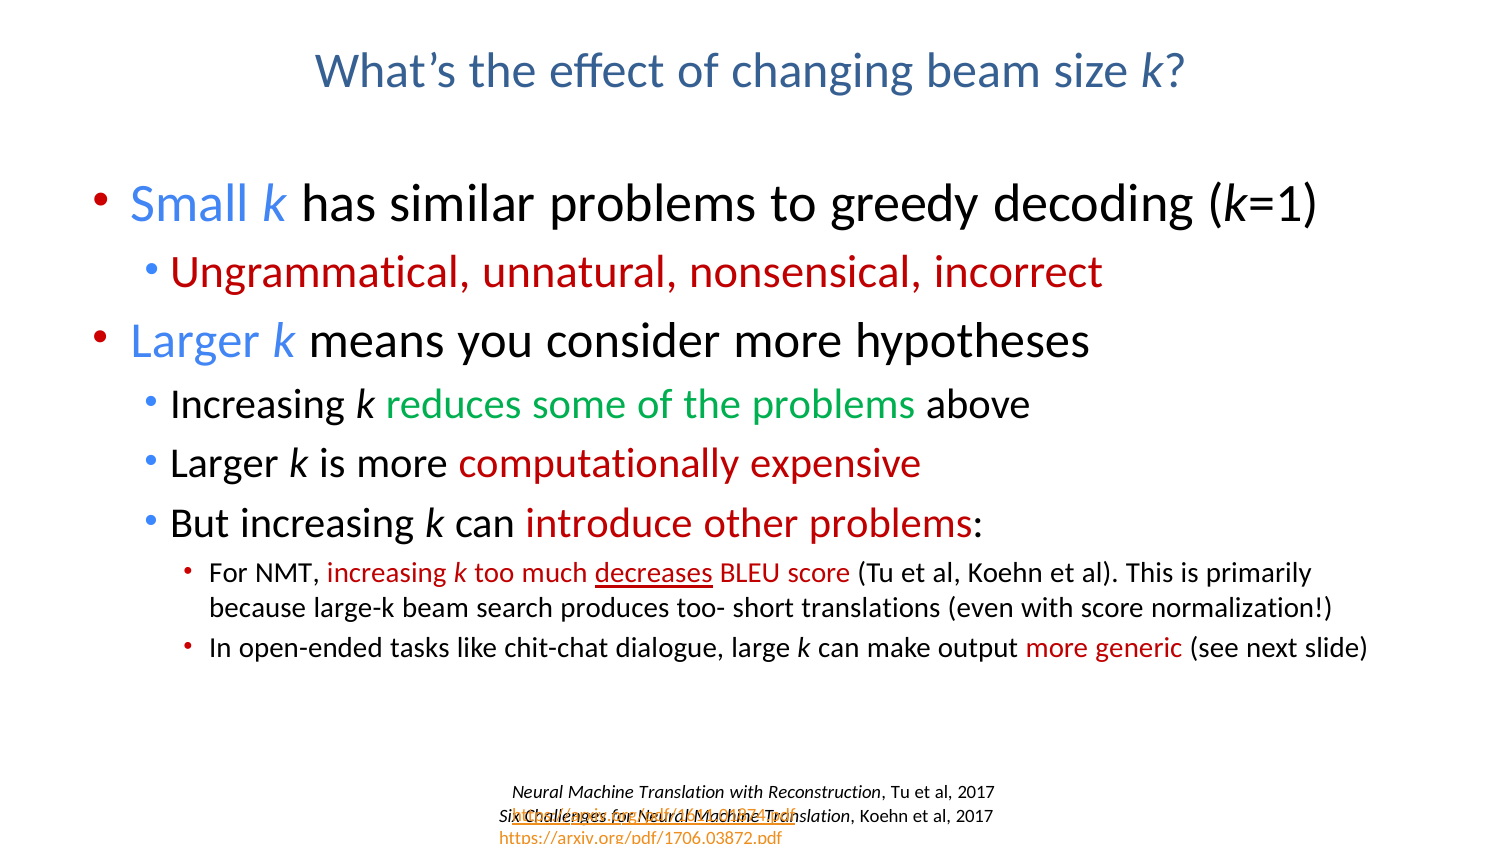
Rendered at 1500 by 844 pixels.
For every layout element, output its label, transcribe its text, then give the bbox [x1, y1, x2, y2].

list Small k has similar problems to greedy decoding (k=1) Ungrammatical, unnatural, nonsensical, incorrect Larger k means you consider more hypotheses Increasing k reduces some of the problems above Larger k is more computationally expensive But increasing k can introduce other problems: For NMT, increasing k too much decreases BLEU score (Tu et al, Koehn et al). This is primarily because large-k beam search produces too- short translations (even with score normalization!) In open-ended tasks like chit-chat dialogue, large k can make output more generic (see next slide) [75, 159, 1425, 772]
text_box Neural Machine Translation with Reconstruction, Tu et al, 2017 https://arxiv.org/pdf/1611.01874.pdf [510, 780, 1278, 826]
title What’s the effect of changing beam size k? [0, 0, 1500, 138]
text_box Six Challenges for Neural Machine Translation, Koehn et al, 2017 https://arxiv.org/pdf/1706.03872.pdf [497, 803, 1278, 844]
